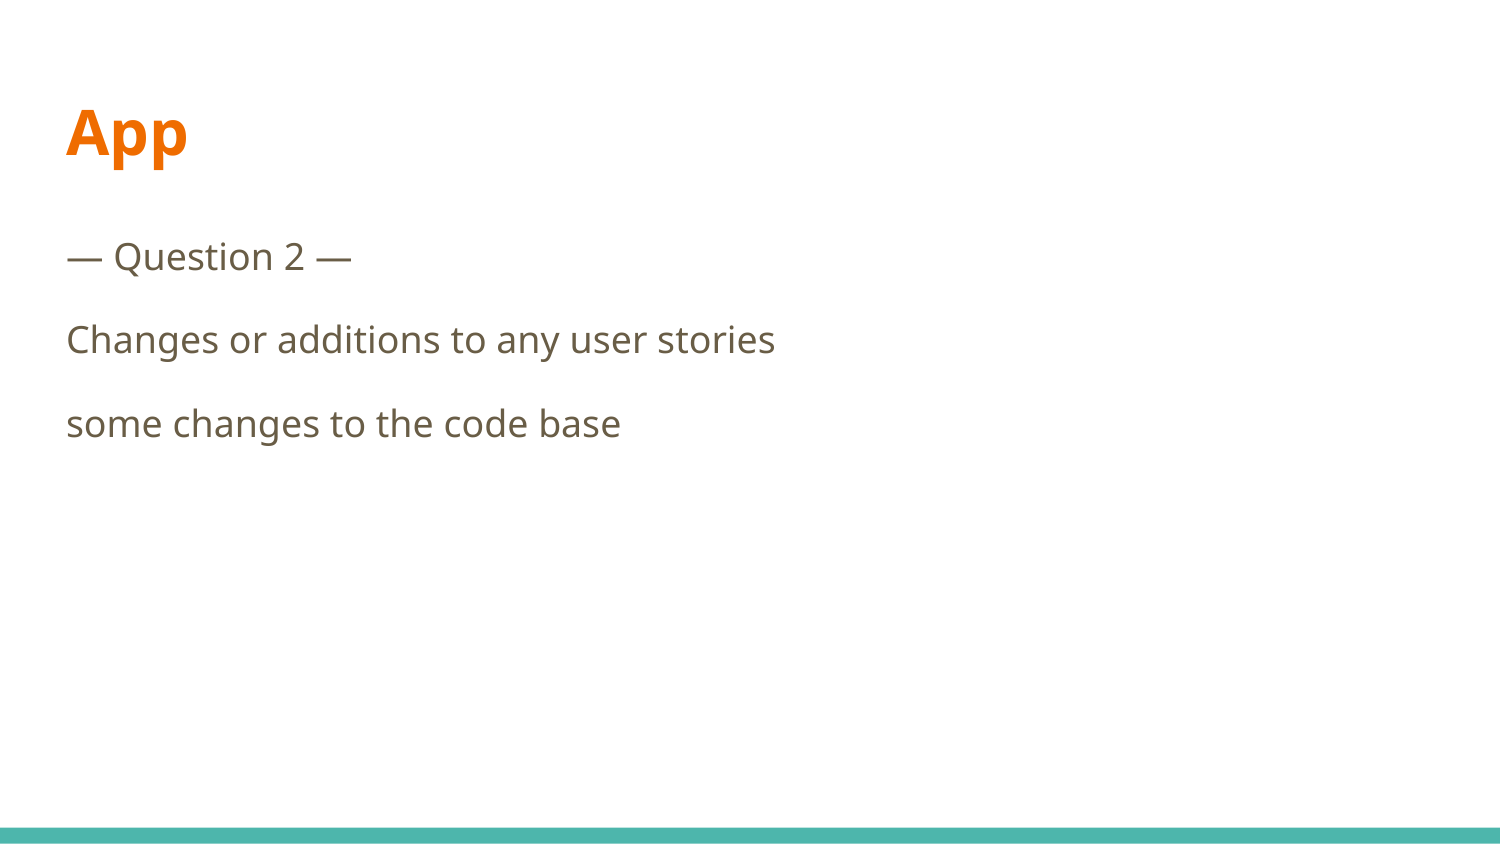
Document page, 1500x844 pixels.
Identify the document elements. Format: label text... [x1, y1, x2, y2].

title App [51, 72, 1449, 189]
list — Question 2 — Changes or additions to any user stories some changes to the code base [51, 207, 1449, 750]
